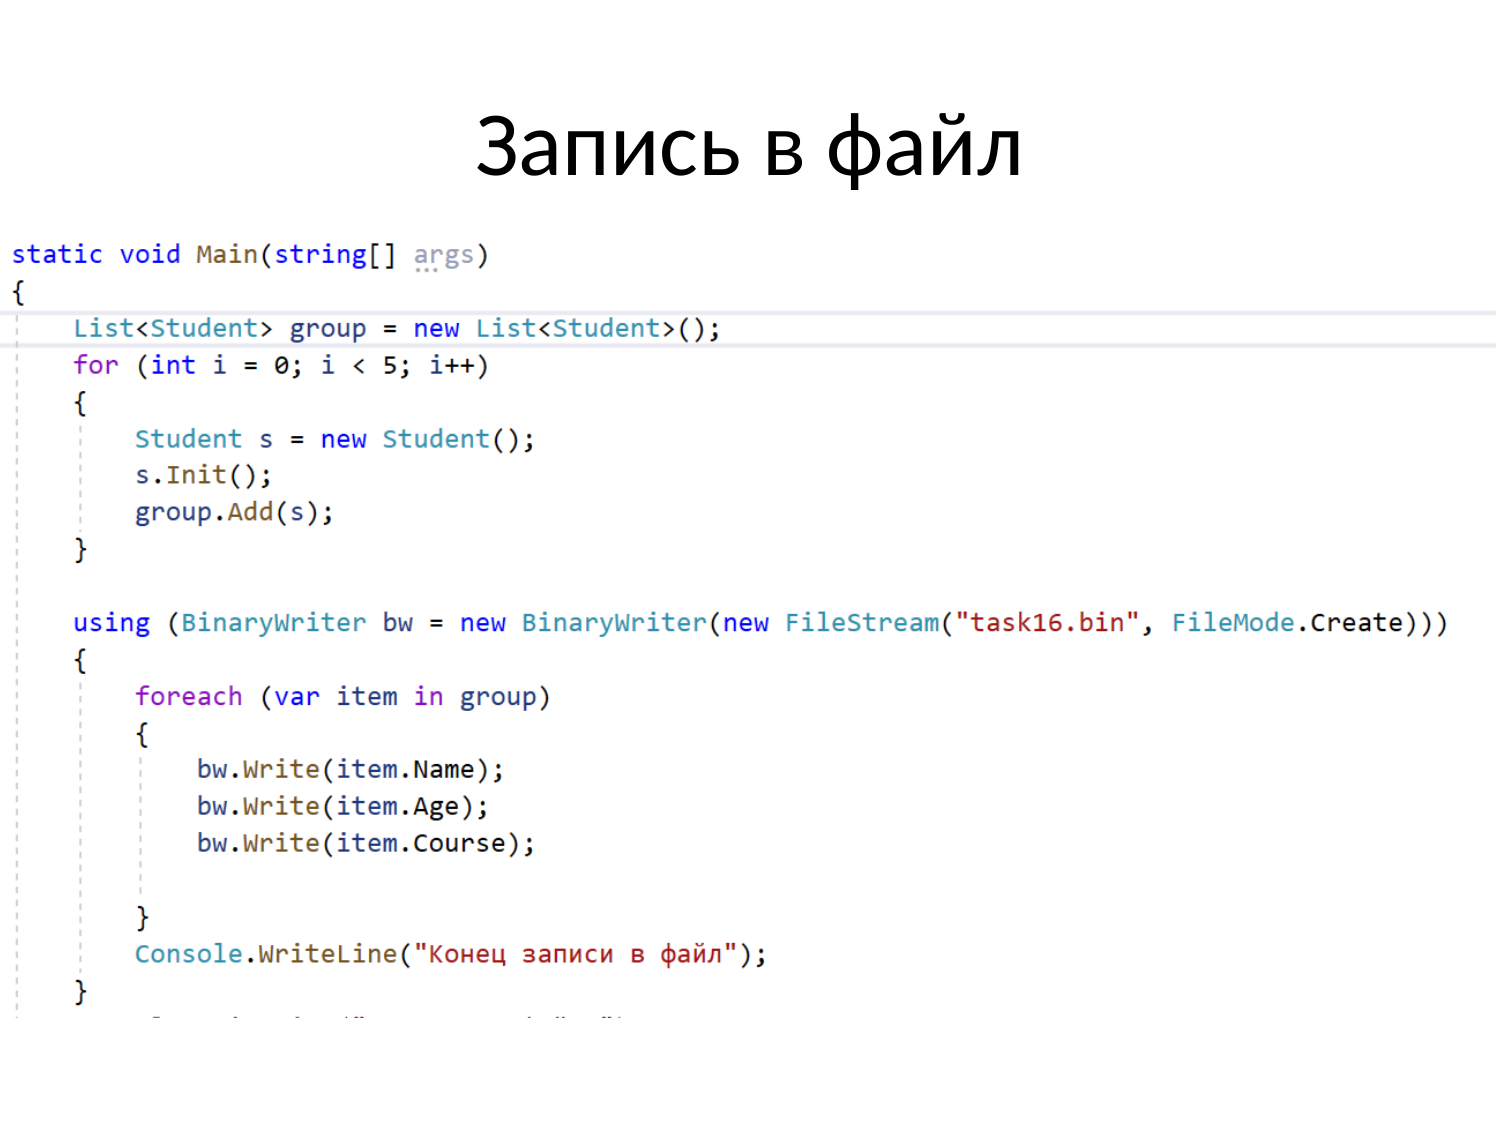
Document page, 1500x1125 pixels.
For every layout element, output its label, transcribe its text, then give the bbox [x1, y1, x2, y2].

title Запись в файл [75, 45, 1425, 231]
picture [0, 232, 1496, 1018]
